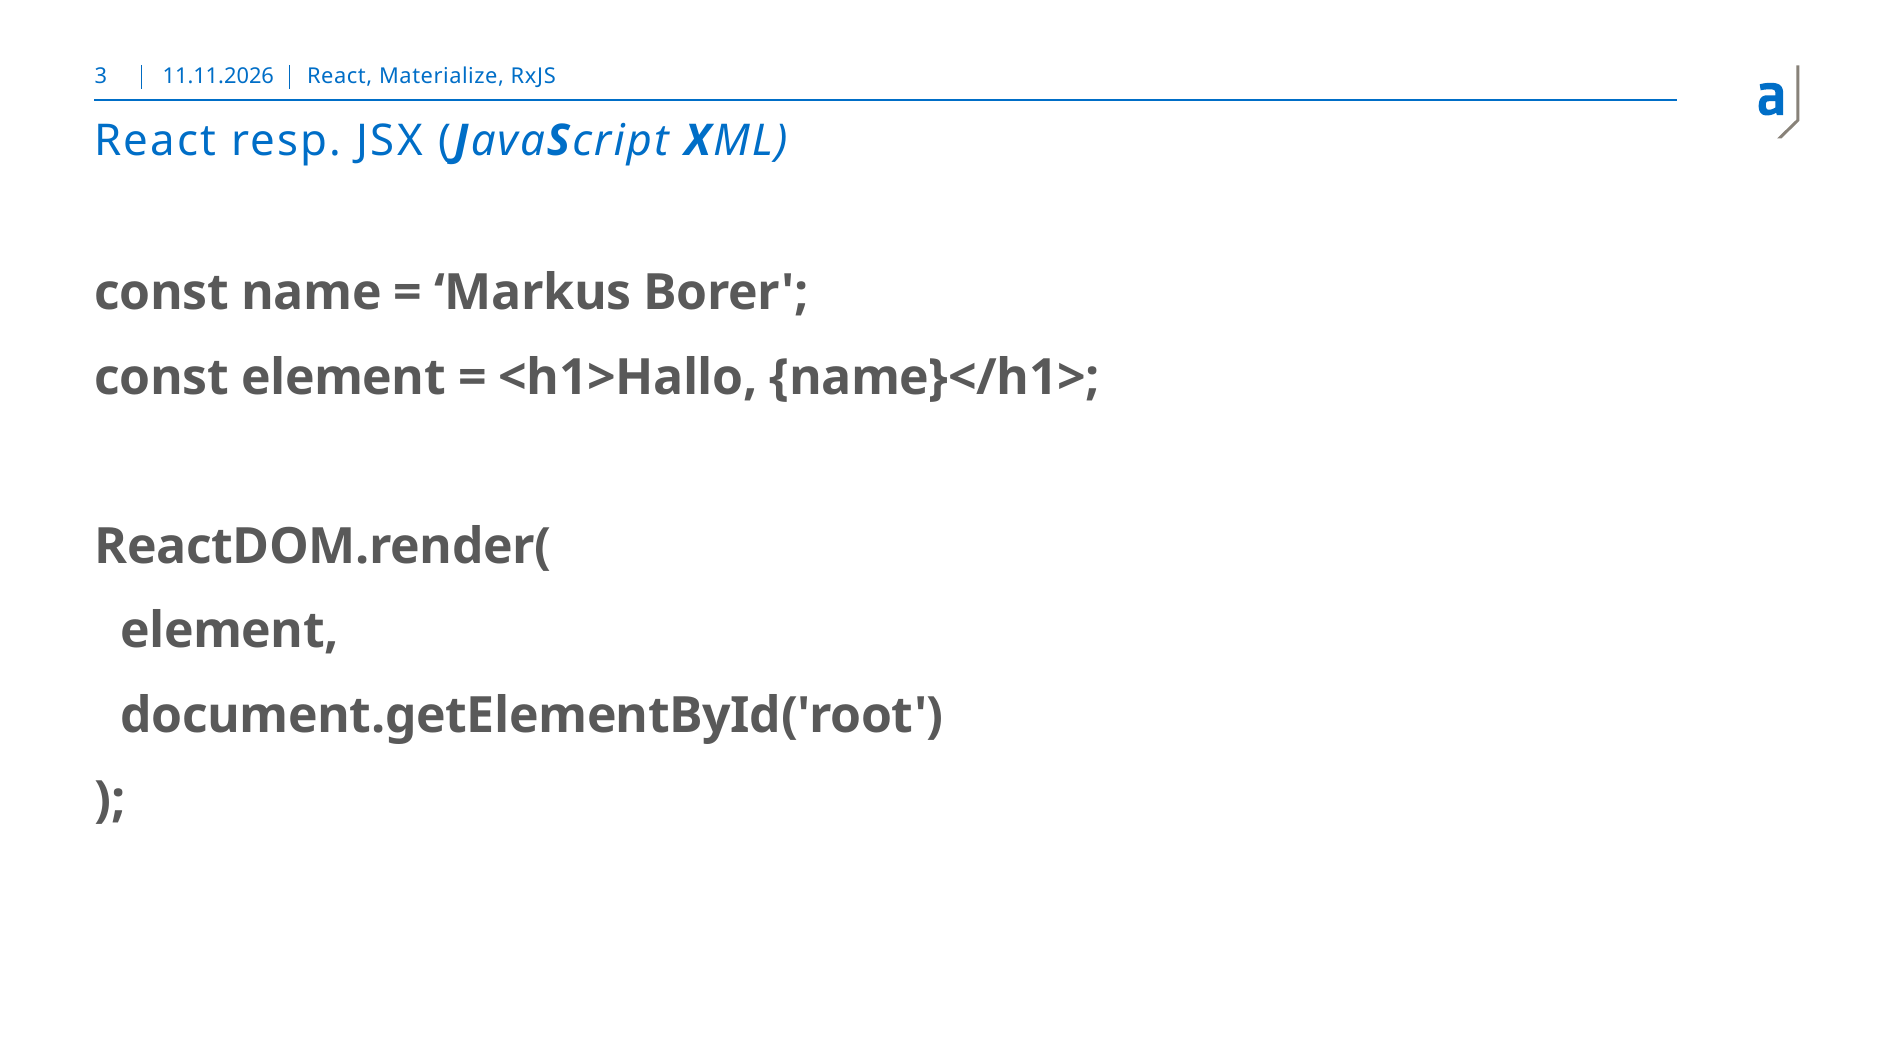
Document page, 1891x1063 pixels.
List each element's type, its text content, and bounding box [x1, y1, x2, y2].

footer React, Materialize, RxJS [307, 59, 1678, 95]
list const name = ‘Markus Borer'; const element = <h1>Hallo, {name}</h1>; ReactDOM.render( element, document.getElementById('root') ); [94, 247, 1678, 1016]
slide_number 3 [94, 59, 142, 95]
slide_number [150, 59, 287, 95]
title React resp. JSX (JavaScript XML) [94, 106, 1678, 220]
